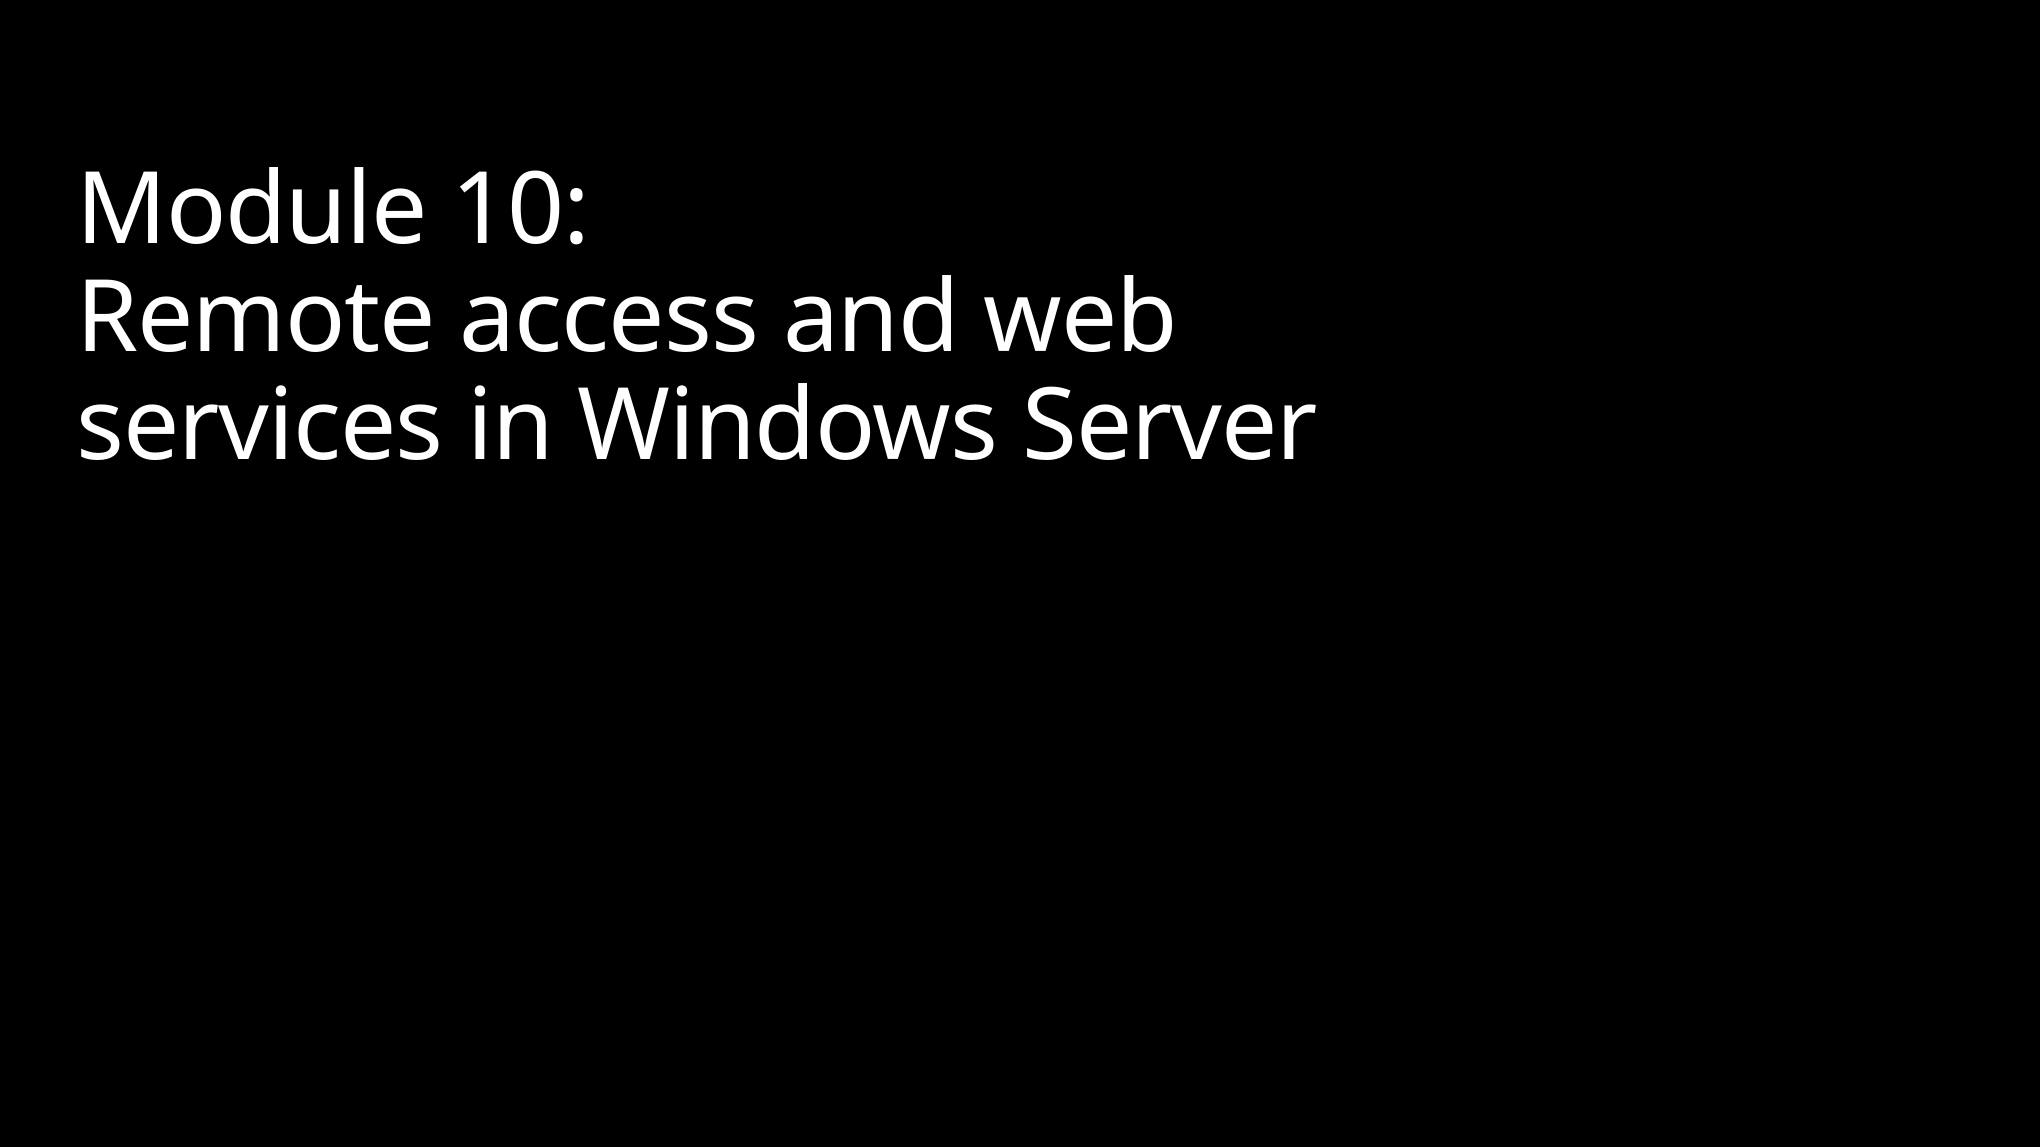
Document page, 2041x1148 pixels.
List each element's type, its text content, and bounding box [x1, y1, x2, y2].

title Module 10: Remote access and web services in Windows Server [76, 157, 1324, 753]
